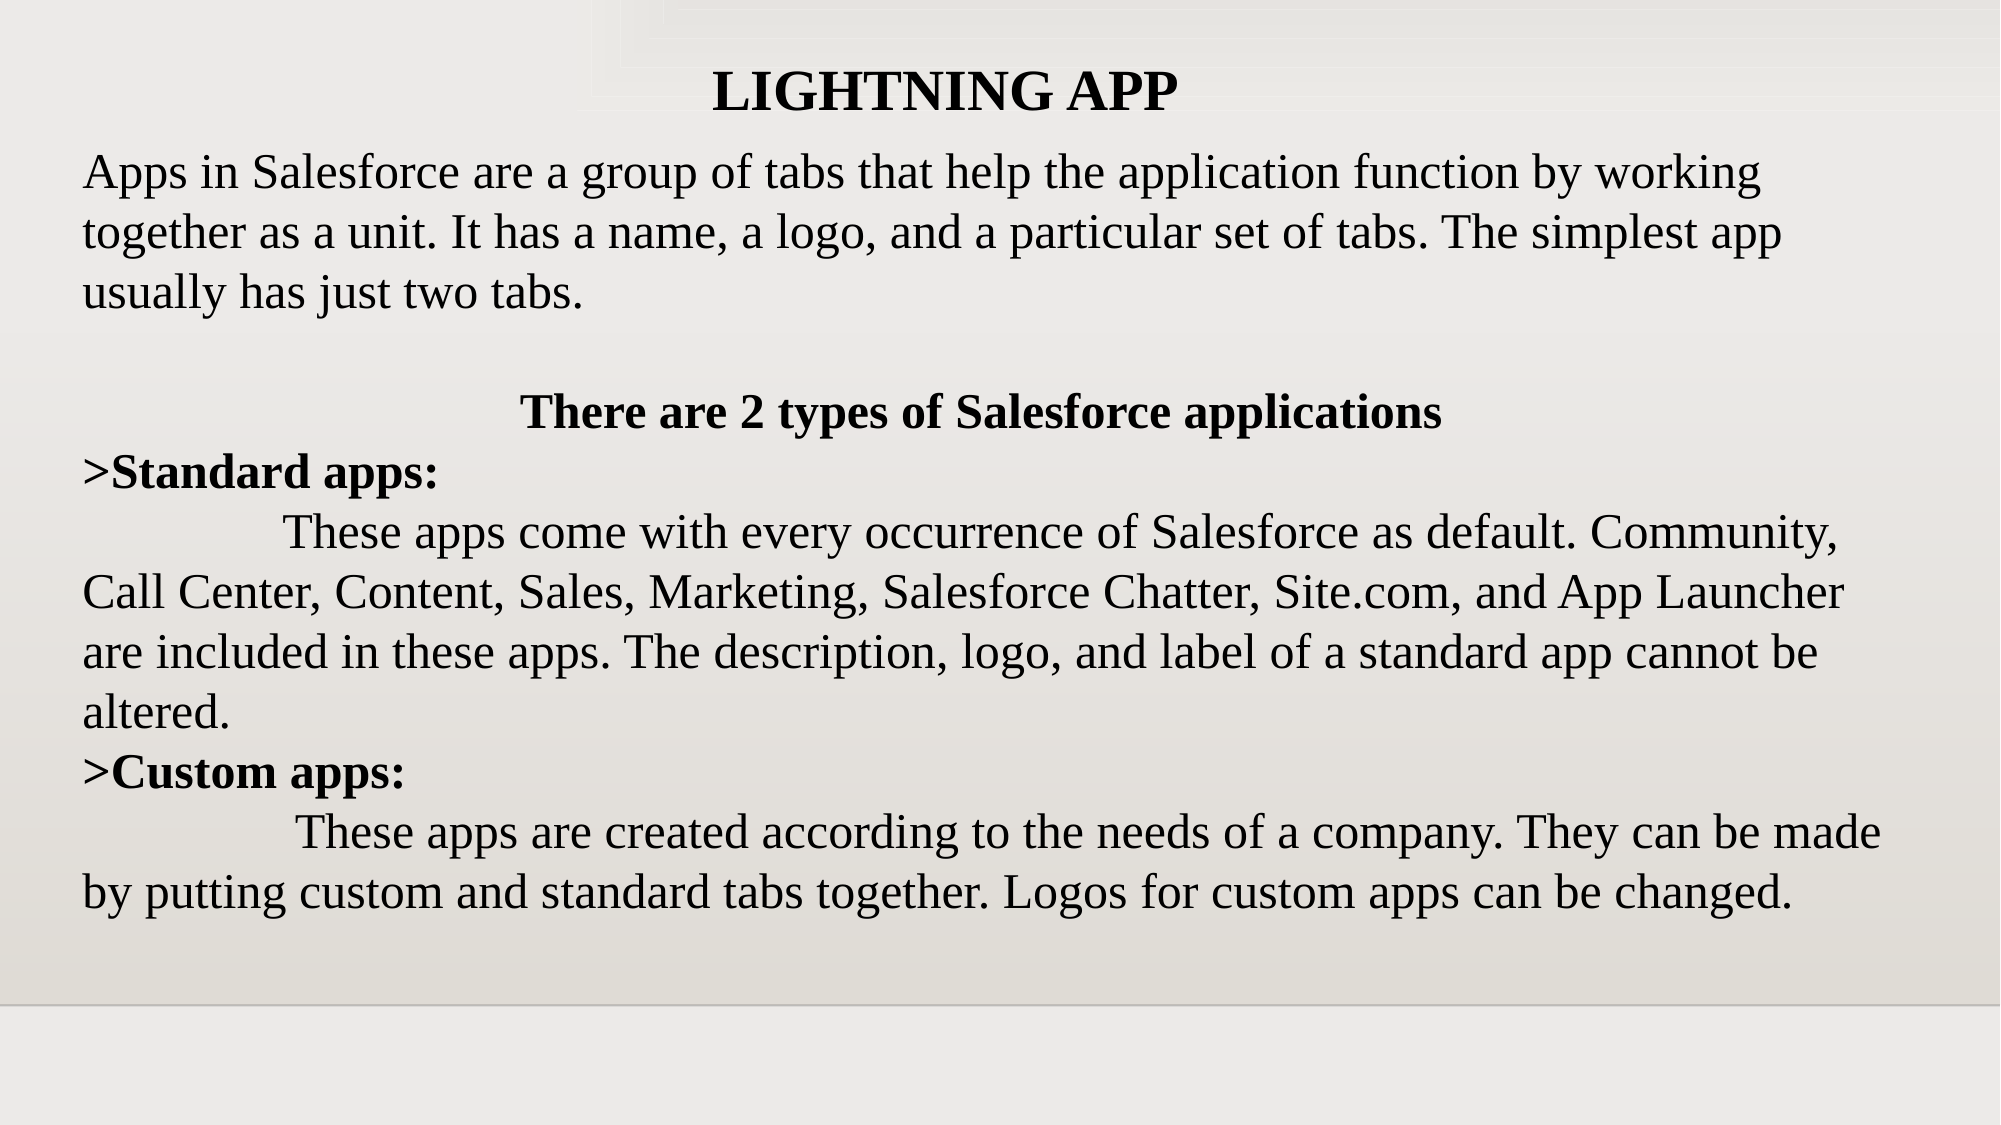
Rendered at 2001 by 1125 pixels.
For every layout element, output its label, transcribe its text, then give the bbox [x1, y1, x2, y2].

text_box Apps in Salesforce are a group of tabs that help the application function by working together as a unit. It has a name, a logo, and a particular set of tabs. The simplest app usually has just two tabs. There are 2 types of Salesforce applications >Standard apps: These apps come with every occurrence of Salesforce as default. Community, Call Center, Content, Sales, Marketing, Salesforce Chatter, Site.com, and App Launcher are included in these apps. The description, logo, and label of a standard app cannot be altered. >Custom apps: These apps are created according to the needs of a company. They can be made by putting custom and standard tabs together. Logos for custom apps can be changed. [67, 130, 1921, 926]
text_box LIGHTNING APP [697, 44, 1939, 130]
